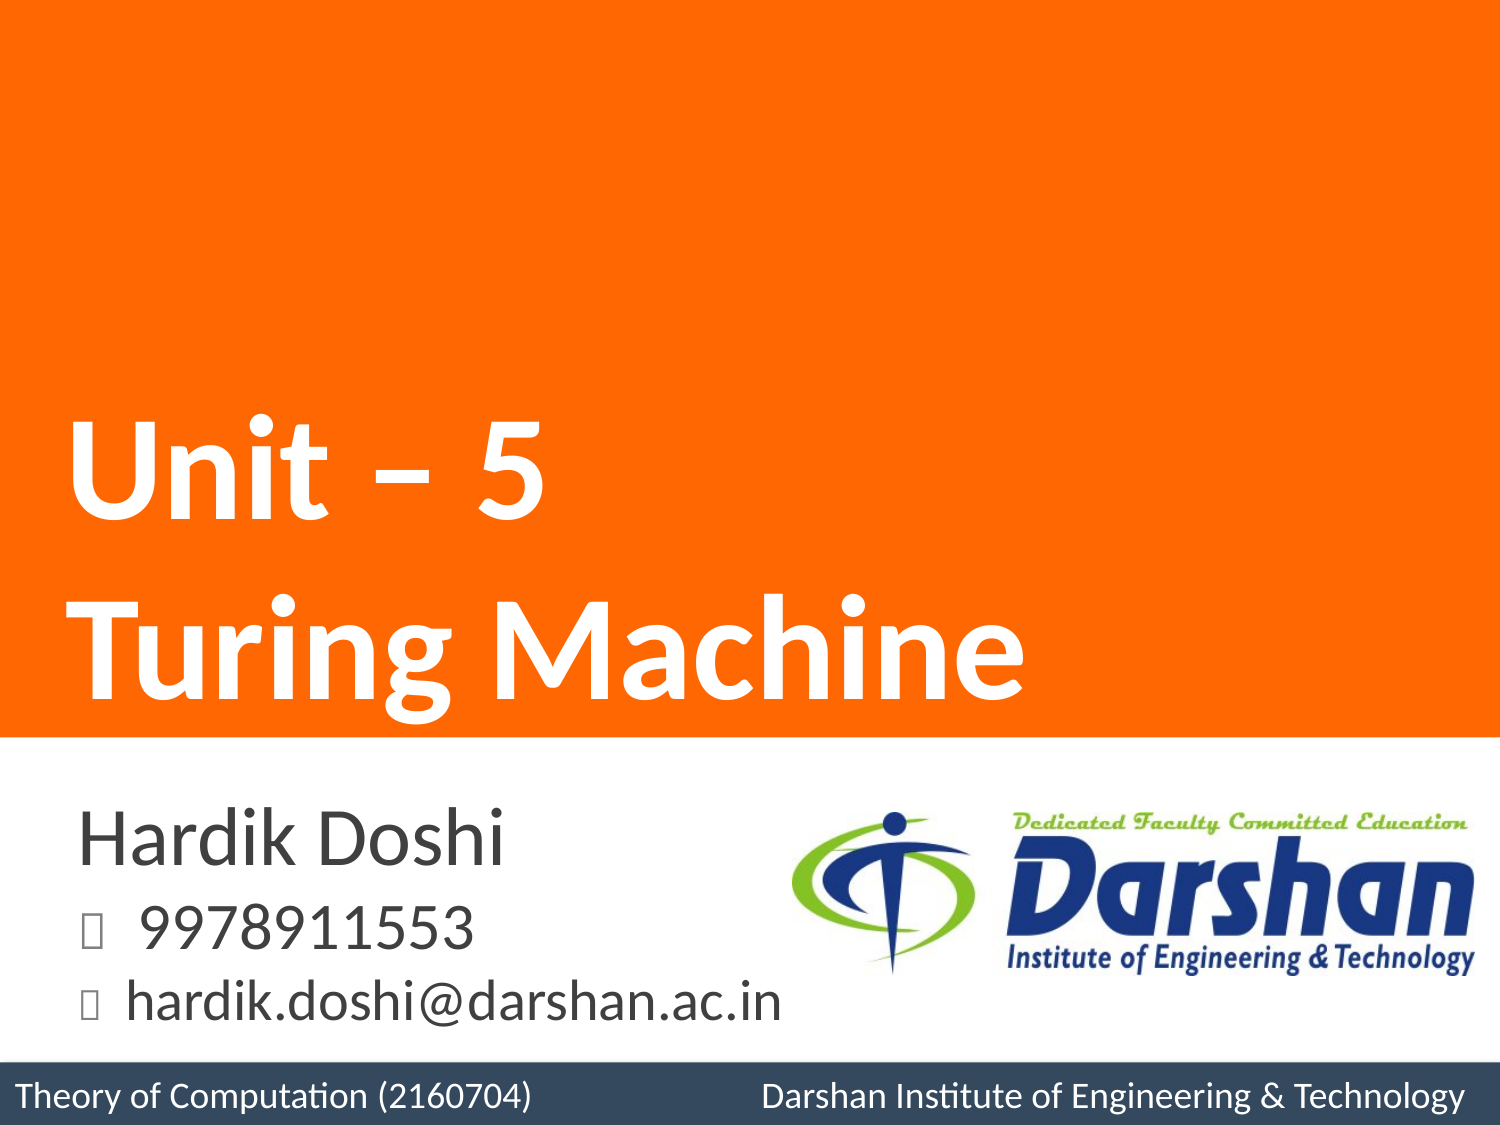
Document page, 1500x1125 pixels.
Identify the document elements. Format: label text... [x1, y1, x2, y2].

text_box [0, 0, 1500, 739]
subtitle Hardik Doshi  9978911553  hardik.doshi@darshan.ac.in [62, 774, 1400, 1050]
picture [792, 812, 1476, 976]
text_box Theory of Computation (2160704) Darshan Institute of Engineering & Technology [0, 1062, 1500, 1125]
title Unit – 5 Turing Machine [50, 37, 1275, 738]
